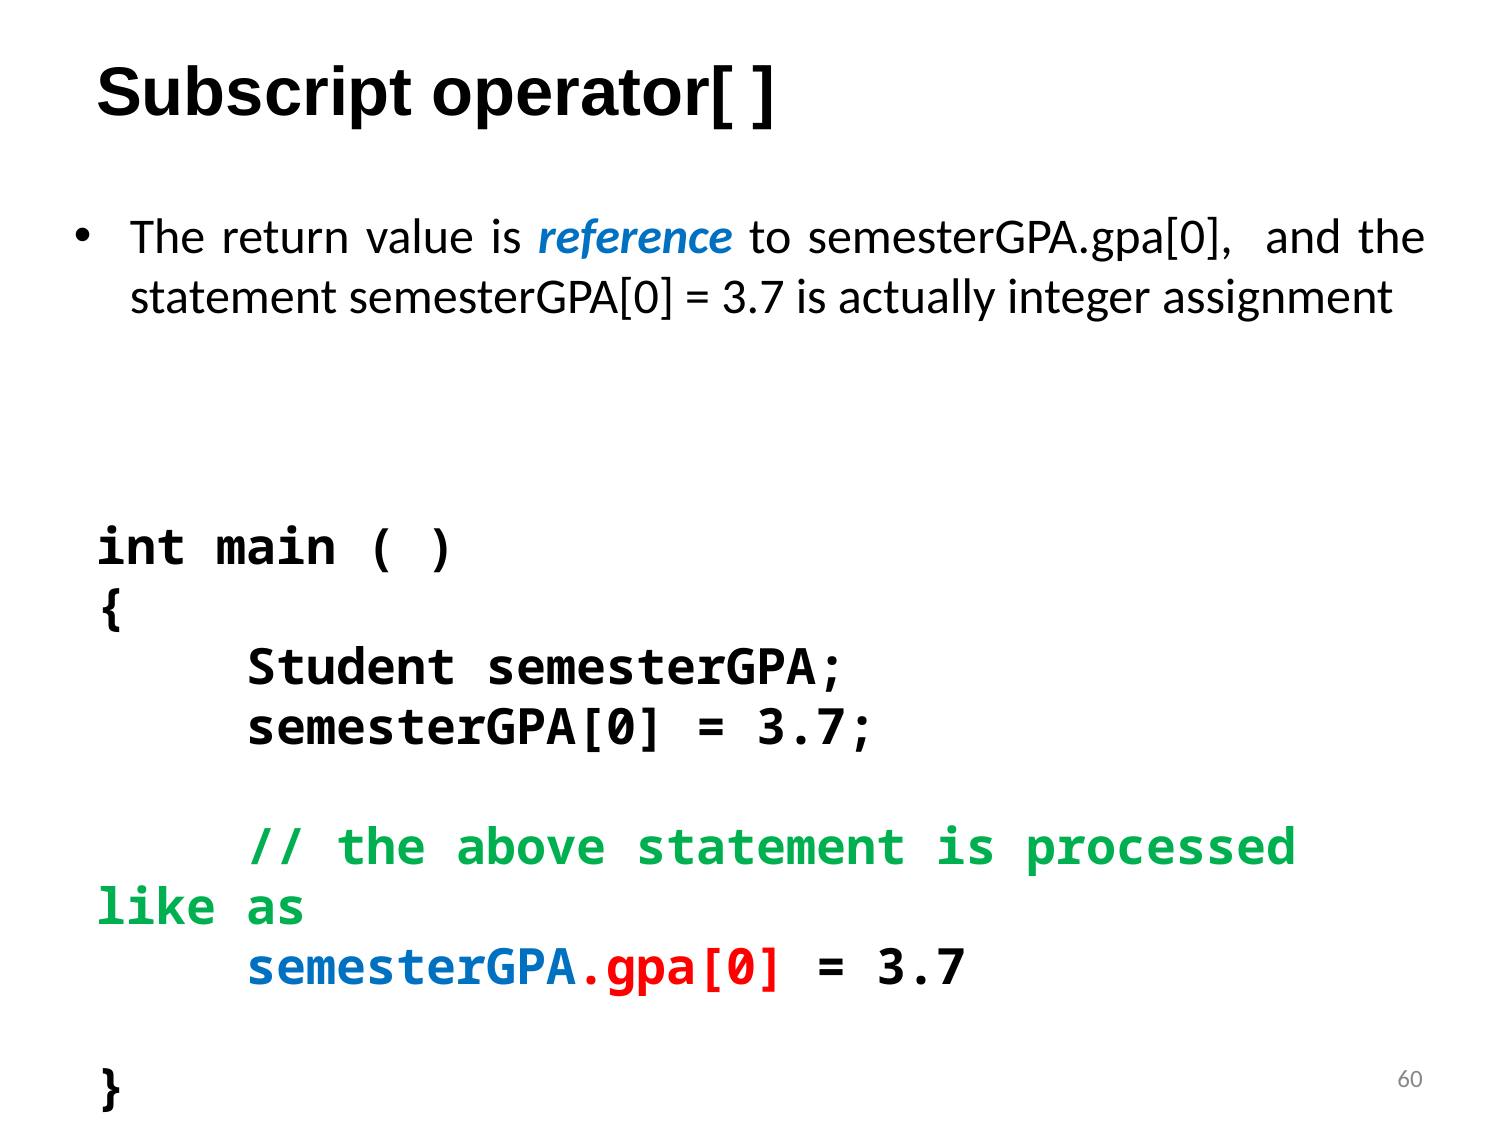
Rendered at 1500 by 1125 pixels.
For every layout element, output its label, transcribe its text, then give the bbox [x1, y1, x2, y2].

title Subscript operator[ ] [81, 0, 1419, 176]
list The return value is reference to semesterGPA.gpa[0], and the statement semesterGPA[0] = 3.7 is actually integer assignment [58, 196, 1442, 997]
text_box int main ( ) { Student semesterGPA; semesterGPA[0] = 3.7; // the above statement is processed like as semesterGPA.gpa[0] = 3.7 } [81, 507, 1419, 1125]
slide_number ‹#› [1087, 1047, 1438, 1108]
